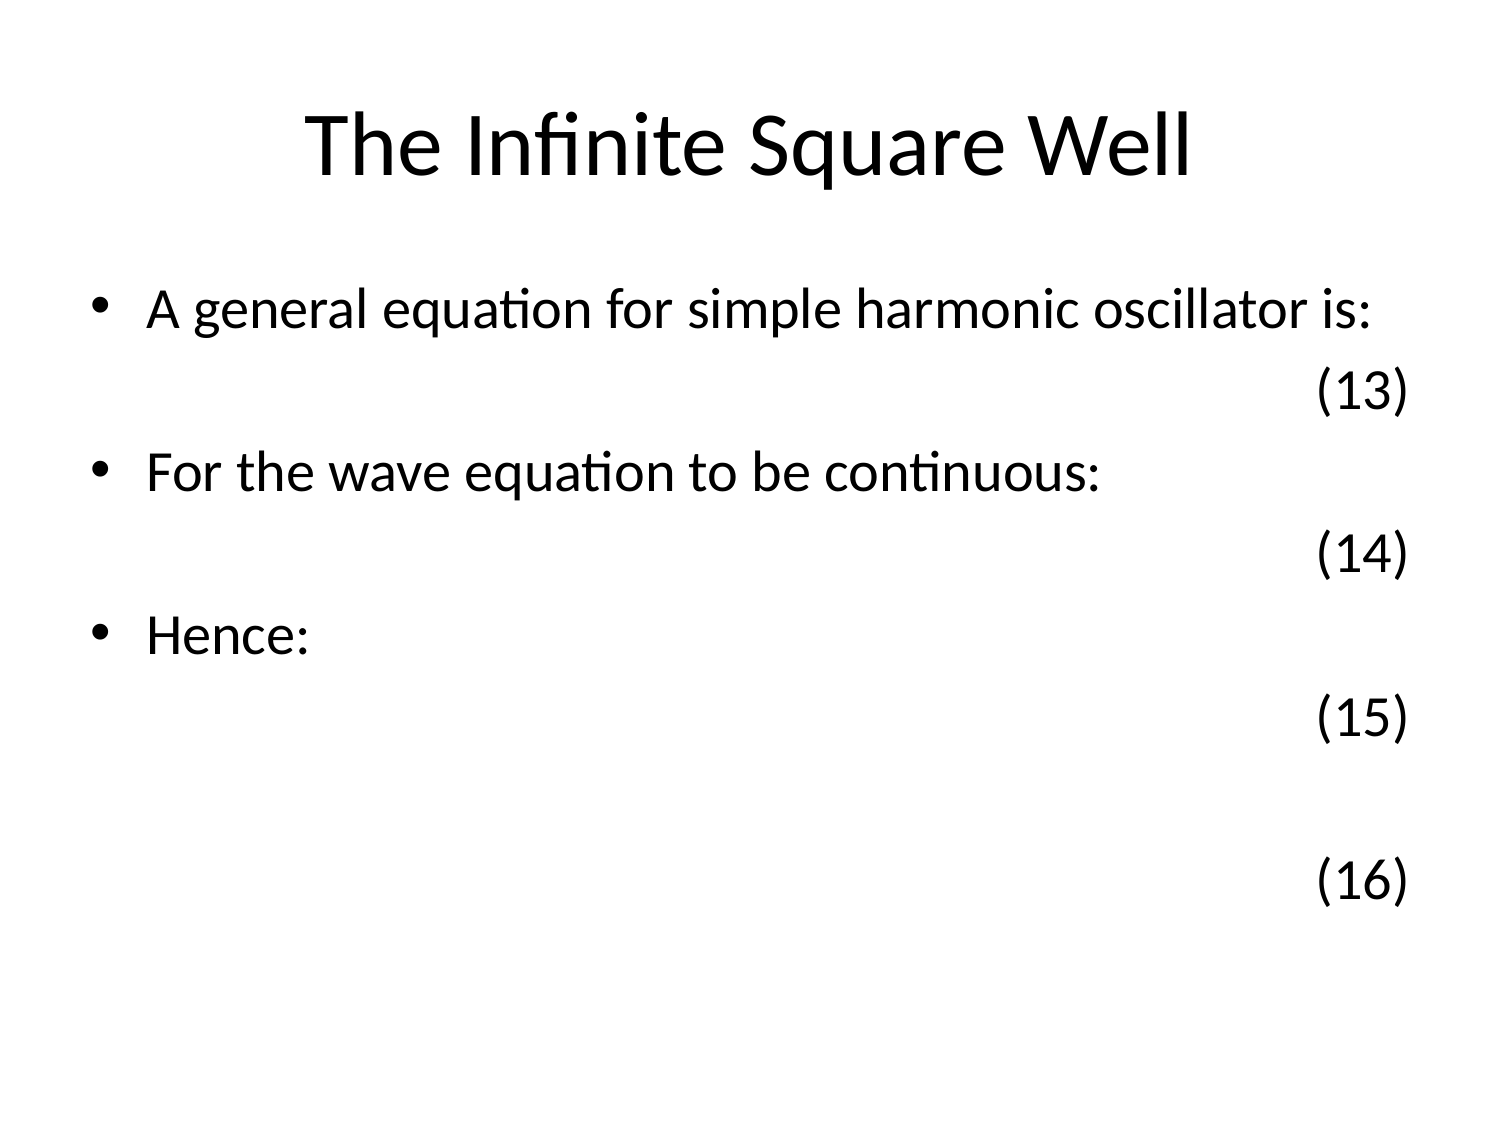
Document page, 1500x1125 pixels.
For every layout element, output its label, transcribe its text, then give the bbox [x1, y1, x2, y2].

title The Infinite Square Well [75, 45, 1425, 233]
